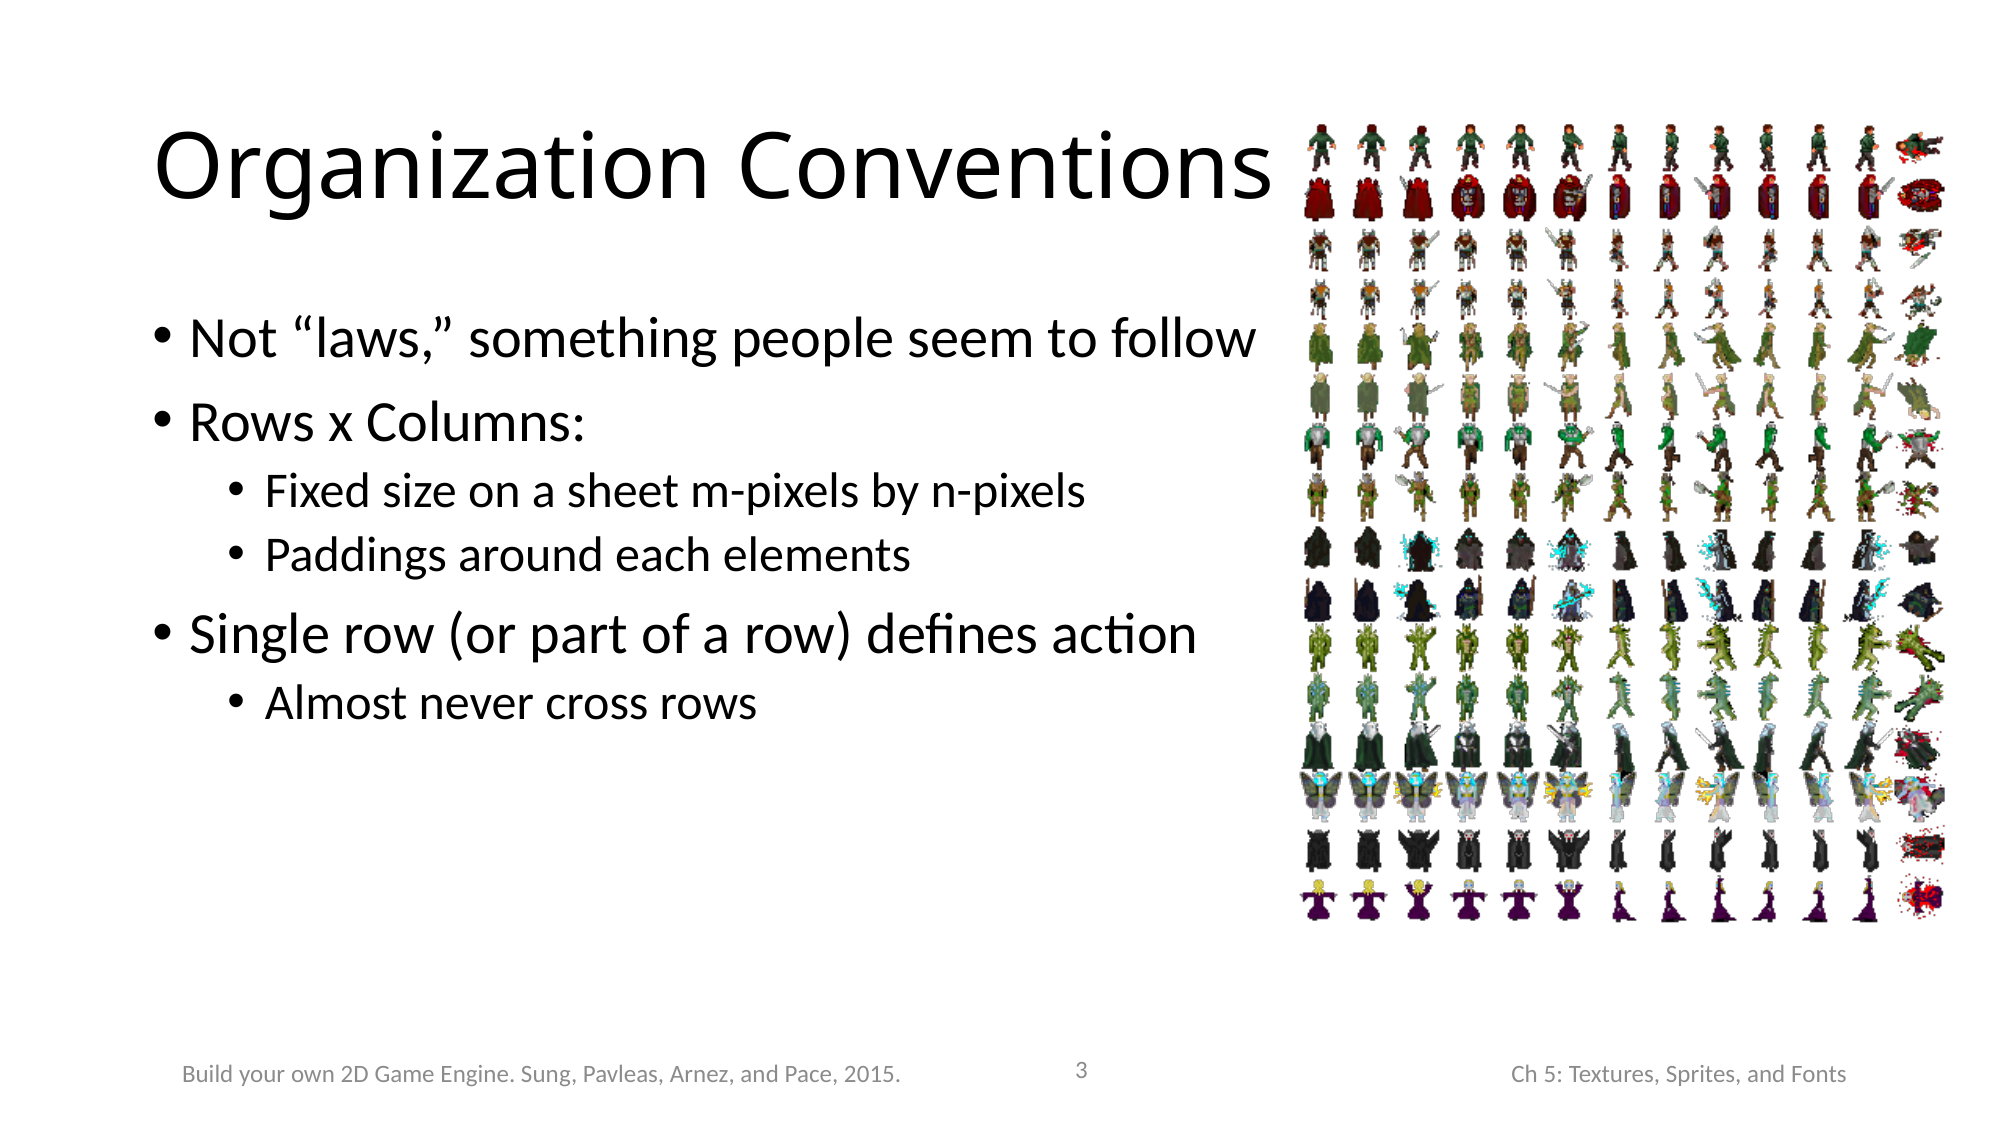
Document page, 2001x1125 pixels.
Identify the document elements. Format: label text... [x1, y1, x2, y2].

title Organization Conventions [137, 59, 1863, 278]
picture [1297, 123, 1948, 924]
list Not “laws,” something people seem to follow Rows x Columns: Fixed size on a sheet m-pixels by n-pixels Paddings around each elements Single row (or part of a row) defines action Almost never cross rows [137, 299, 1863, 1014]
